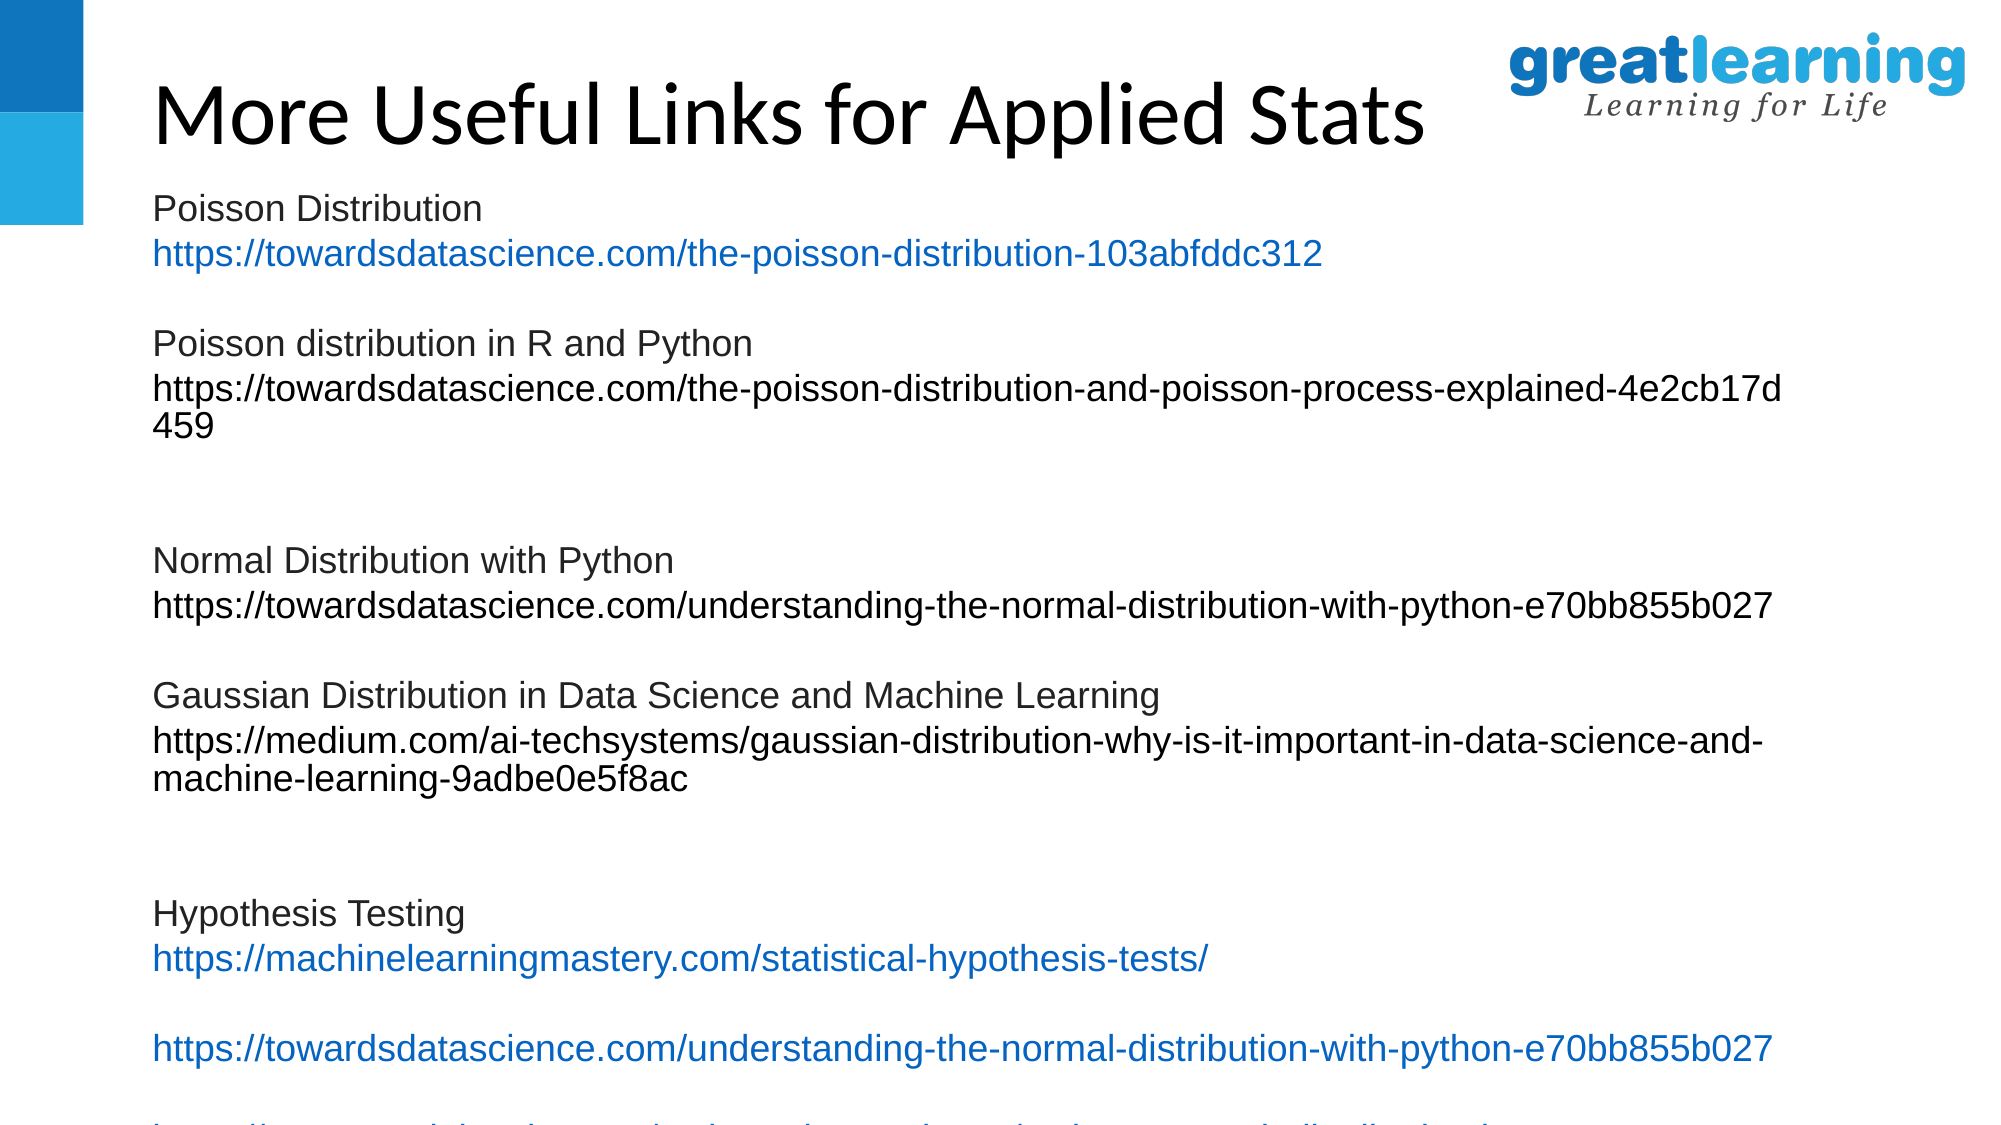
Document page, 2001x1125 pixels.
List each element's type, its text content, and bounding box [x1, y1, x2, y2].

picture [1508, 30, 1967, 124]
text_box Poisson Distribution https://towardsdatascience.com/the-poisson-distribution-103abfddc312 Poisson distribution in R and Python https://towardsdatascience.com/the-poisson-distribution-and-poisson-process-explained-4e2cb17d459 Normal Distribution with Python https://towardsdatascience.com/understanding-the-normal-distribution-with-python-e70bb855b027 Gaussian Distribution in Data Science and Machine Learning https://medium.com/ai-techsystems/gaussian-distribution-why-is-it-important-in-data-science-and-machine-learning-9adbe0e5f8ac Hypothesis Testing https://machinelearningmastery.com/statistical-hypothesis-tests/ https://towardsdatascience.com/understanding-the-normal-distribution-with-python-e70bb855b027 https://www.tutorialspoint.com/python_data_science/python_normal_distribution.htm [137, 176, 1807, 1092]
title More Useful Links for Applied Stats [137, 59, 1863, 172]
